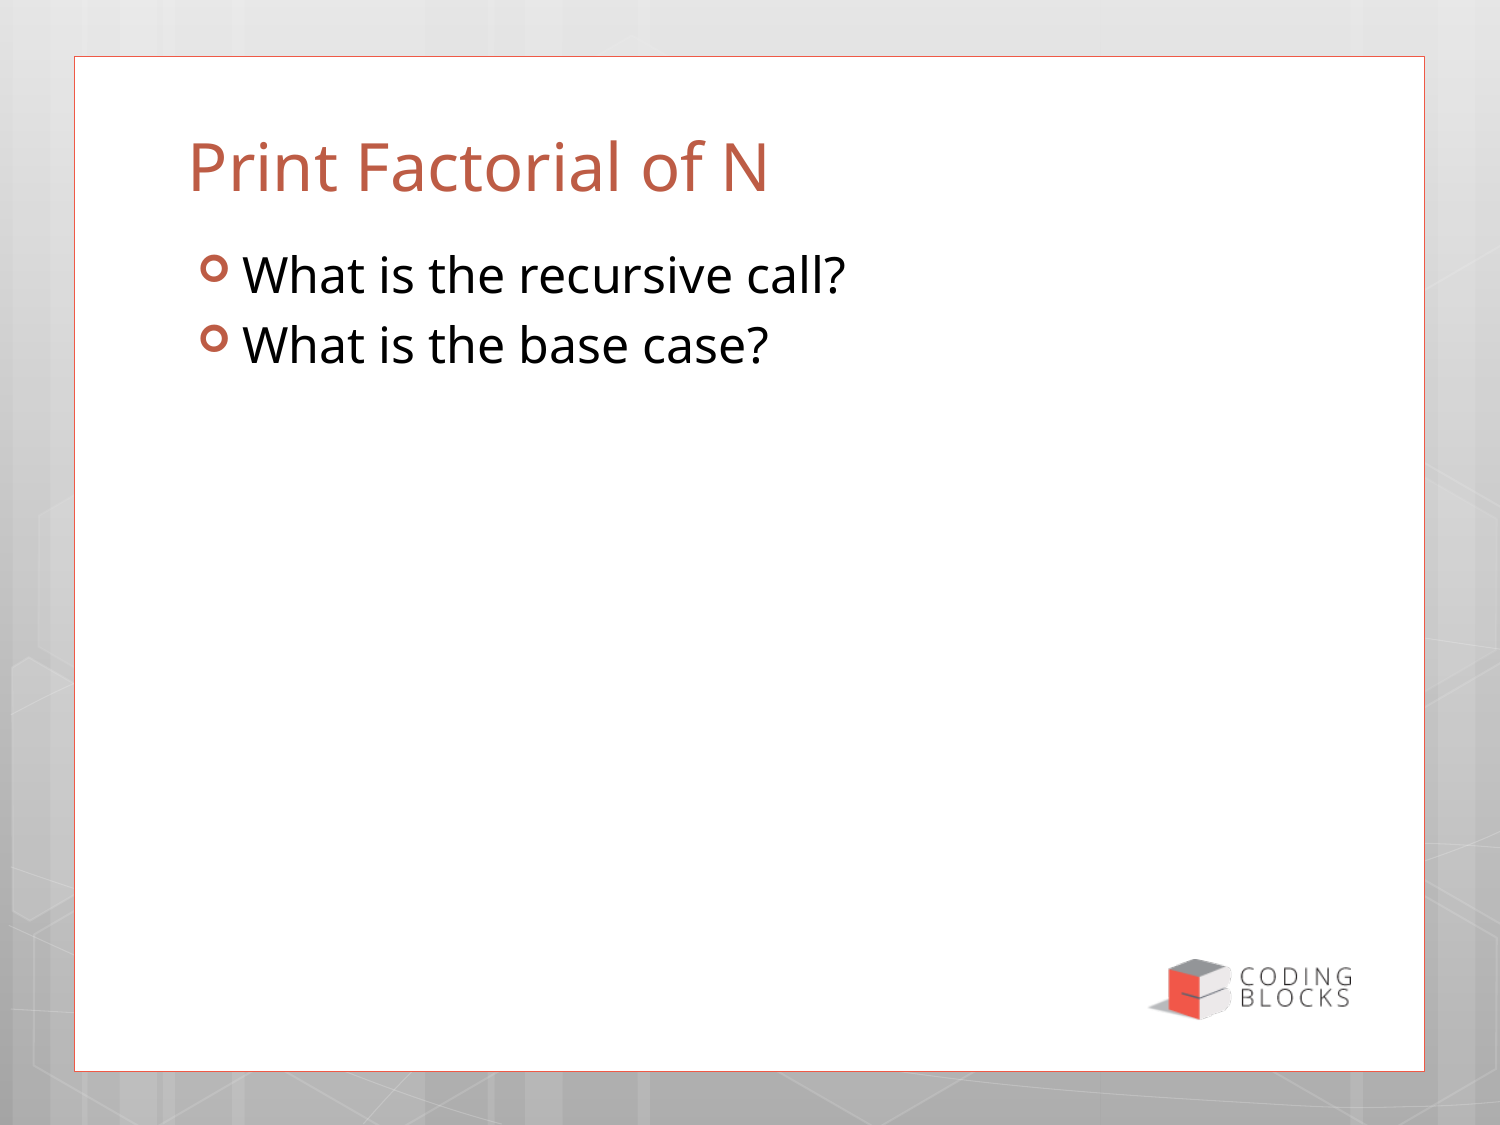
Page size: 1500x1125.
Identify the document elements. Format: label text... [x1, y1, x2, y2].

picture [1146, 959, 1351, 1021]
list What is the recursive call? What is the base case? [171, 236, 1351, 957]
title Print Factorial of N [172, 118, 1352, 213]
